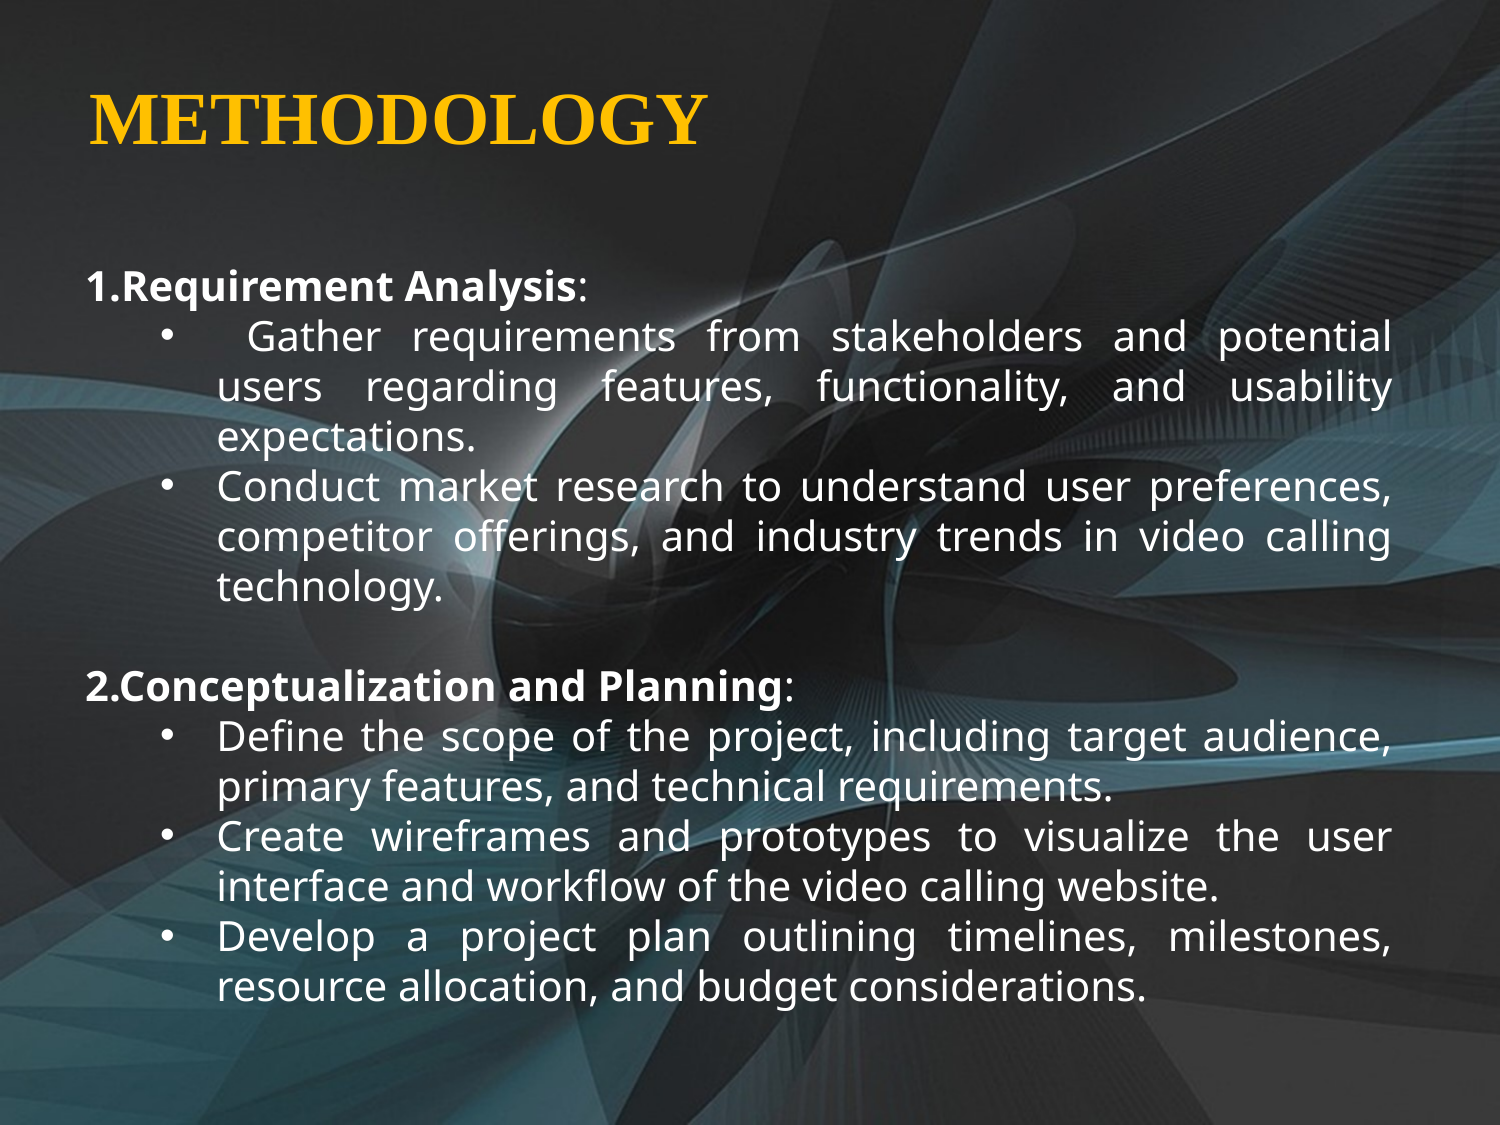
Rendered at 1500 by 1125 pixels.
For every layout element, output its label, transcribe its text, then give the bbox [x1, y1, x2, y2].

text_box 1.Requirement Analysis: Gather requirements from stakeholders and potential users regarding features, functionality, and usability expectations. Conduct market research to understand user preferences, competitor offerings, and industry trends in video calling technology. 2.Conceptualization and Planning: Define the scope of the project, including target audience, primary features, and technical requirements. Create wireframes and prototypes to visualize the user interface and workflow of the video calling website. Develop a project plan outlining timelines, milestones, resource allocation, and budget considerations. [70, 252, 1408, 1018]
picture [0, 0, 1500, 1125]
text_box METHODOLOGY [74, 62, 1425, 200]
